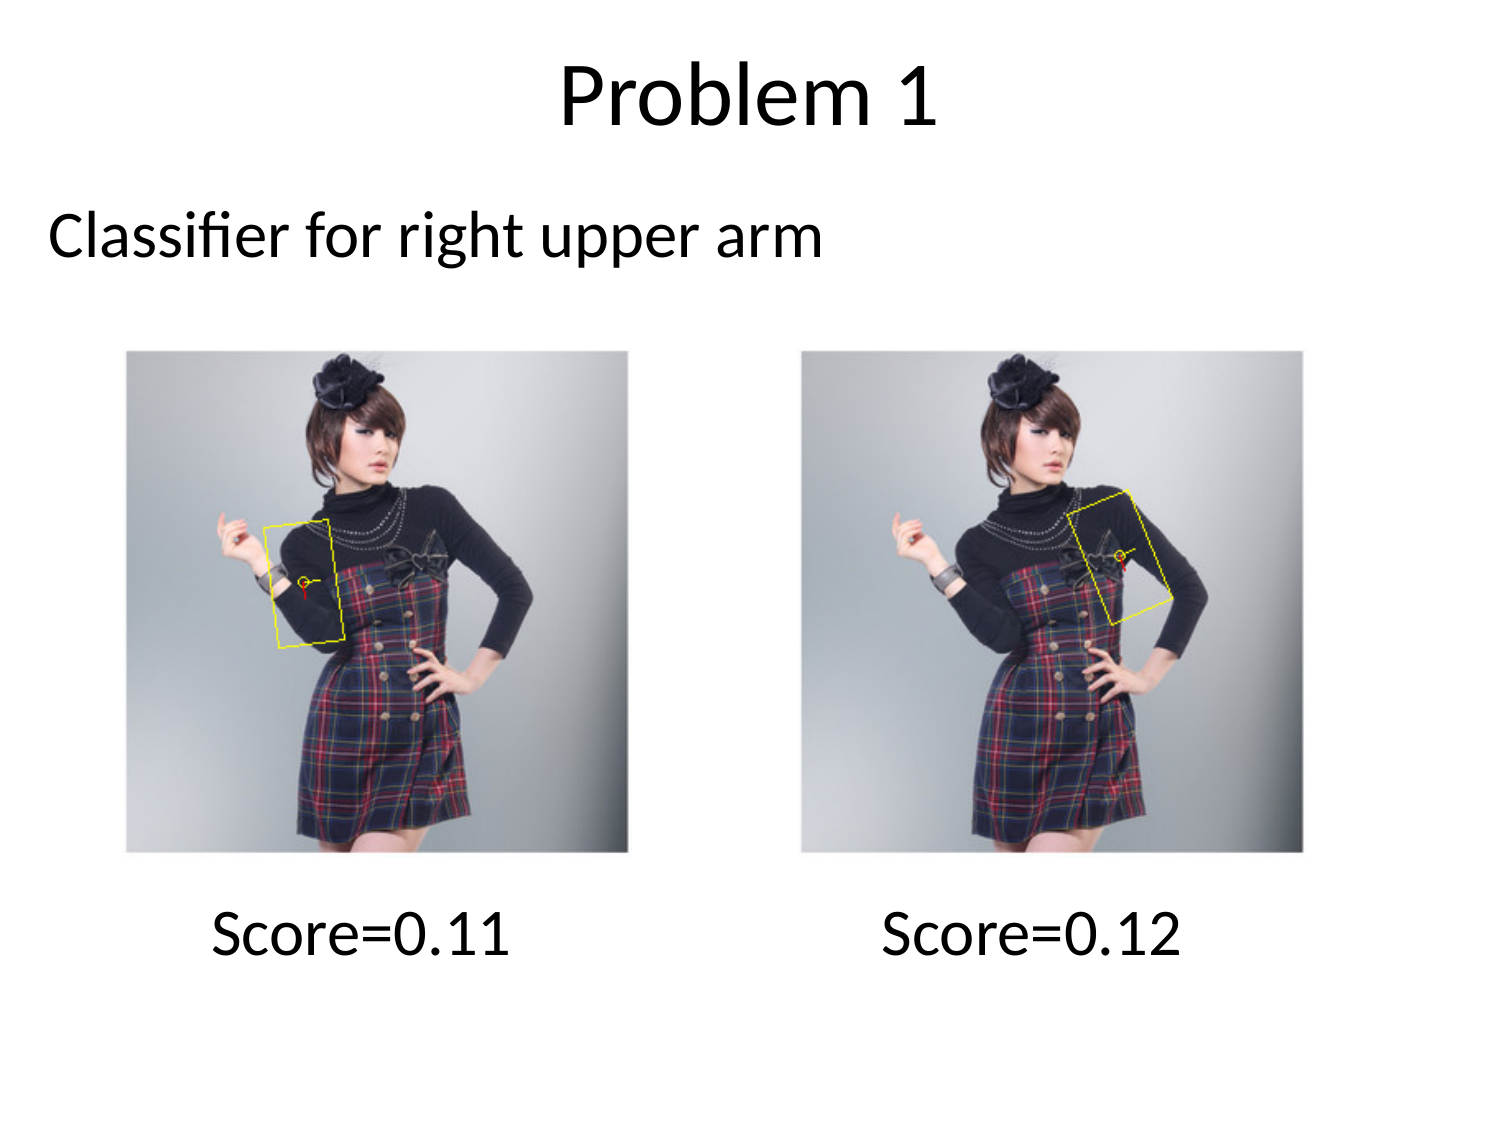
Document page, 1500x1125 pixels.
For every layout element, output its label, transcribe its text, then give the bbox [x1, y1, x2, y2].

text_box Classifier for right upper arm [34, 183, 840, 278]
text_box Score=0.11 [196, 881, 527, 977]
picture [796, 348, 1307, 858]
text_box Score=0.12 [866, 881, 1198, 977]
title Problem 1 [75, 0, 1425, 183]
picture [122, 348, 633, 858]
